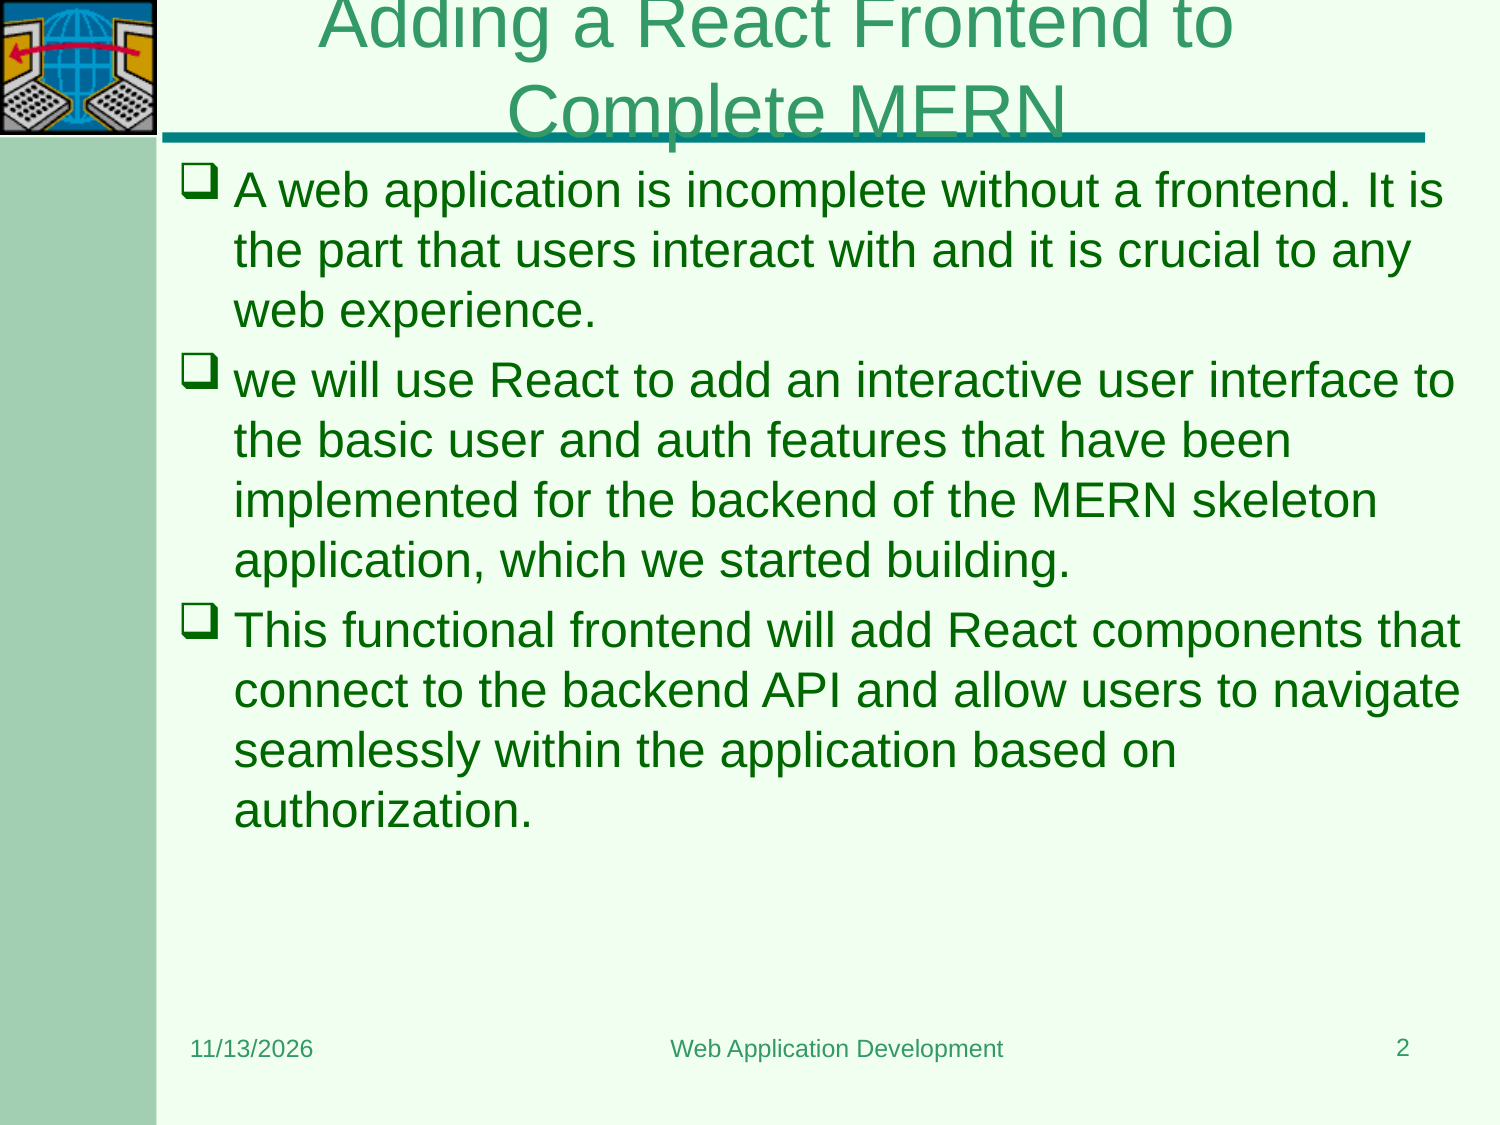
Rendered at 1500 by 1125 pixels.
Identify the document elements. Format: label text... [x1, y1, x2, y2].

list A web application is incomplete without a frontend. It is the part that users interact with and it is crucial to any web experience. we will use React to add an interactive user interface to the basic user and auth features that have been implemented for the backend of the MERN skeleton application, which we started building. This functional frontend will add React components that connect to the backend API and allow users to navigate seamlessly within the application based on authorization. [162, 149, 1488, 1013]
slide_number 2 [1237, 1024, 1426, 1103]
footer Web Application Development [462, 1024, 1213, 1104]
picture [0, 0, 157, 135]
title Adding a React Frontend to Complete MERN [150, 0, 1425, 125]
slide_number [174, 1024, 438, 1104]
